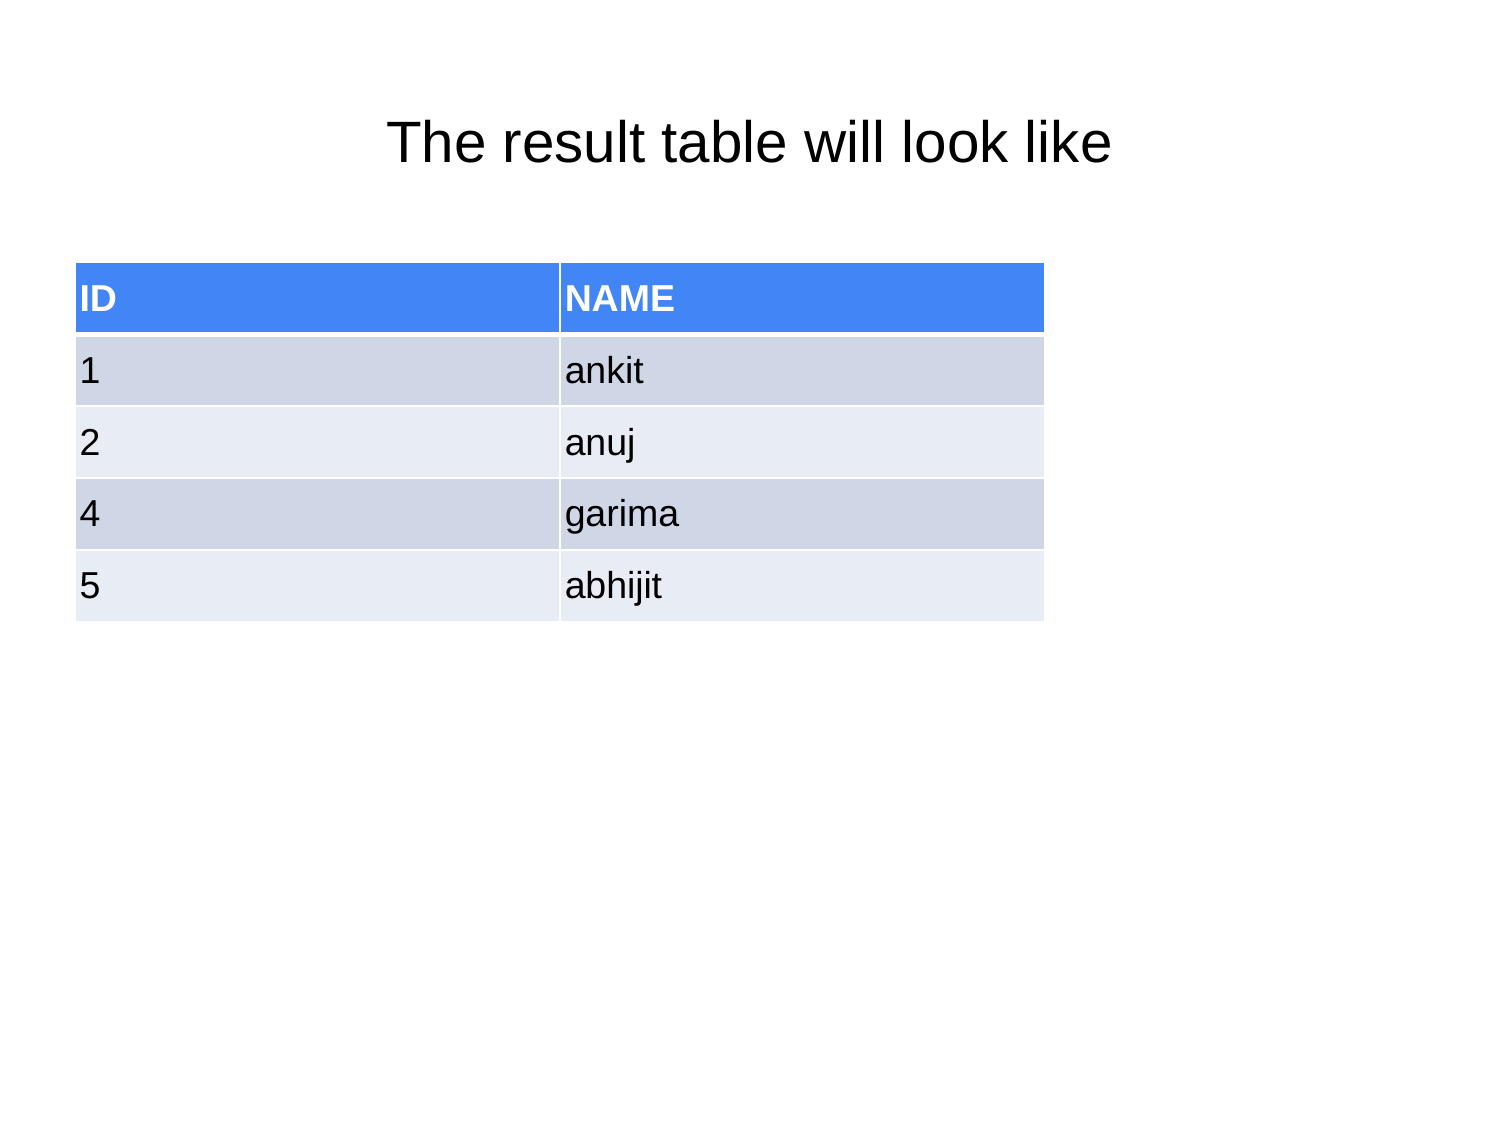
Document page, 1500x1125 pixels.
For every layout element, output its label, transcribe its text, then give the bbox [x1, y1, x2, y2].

table_cell 4 [76, 479, 559, 549]
table_header ID [76, 263, 559, 332]
table_cell 1 [76, 337, 559, 405]
table_cell abhijit [561, 551, 1044, 621]
table_cell anuj [561, 407, 1044, 477]
table_header NAME [561, 263, 1044, 332]
table_cell 2 [76, 407, 559, 477]
table_cell garima [561, 479, 1044, 549]
table_cell ankit [561, 337, 1044, 405]
title The result table will look like [75, 45, 1425, 233]
table_cell 5 [76, 551, 559, 621]
